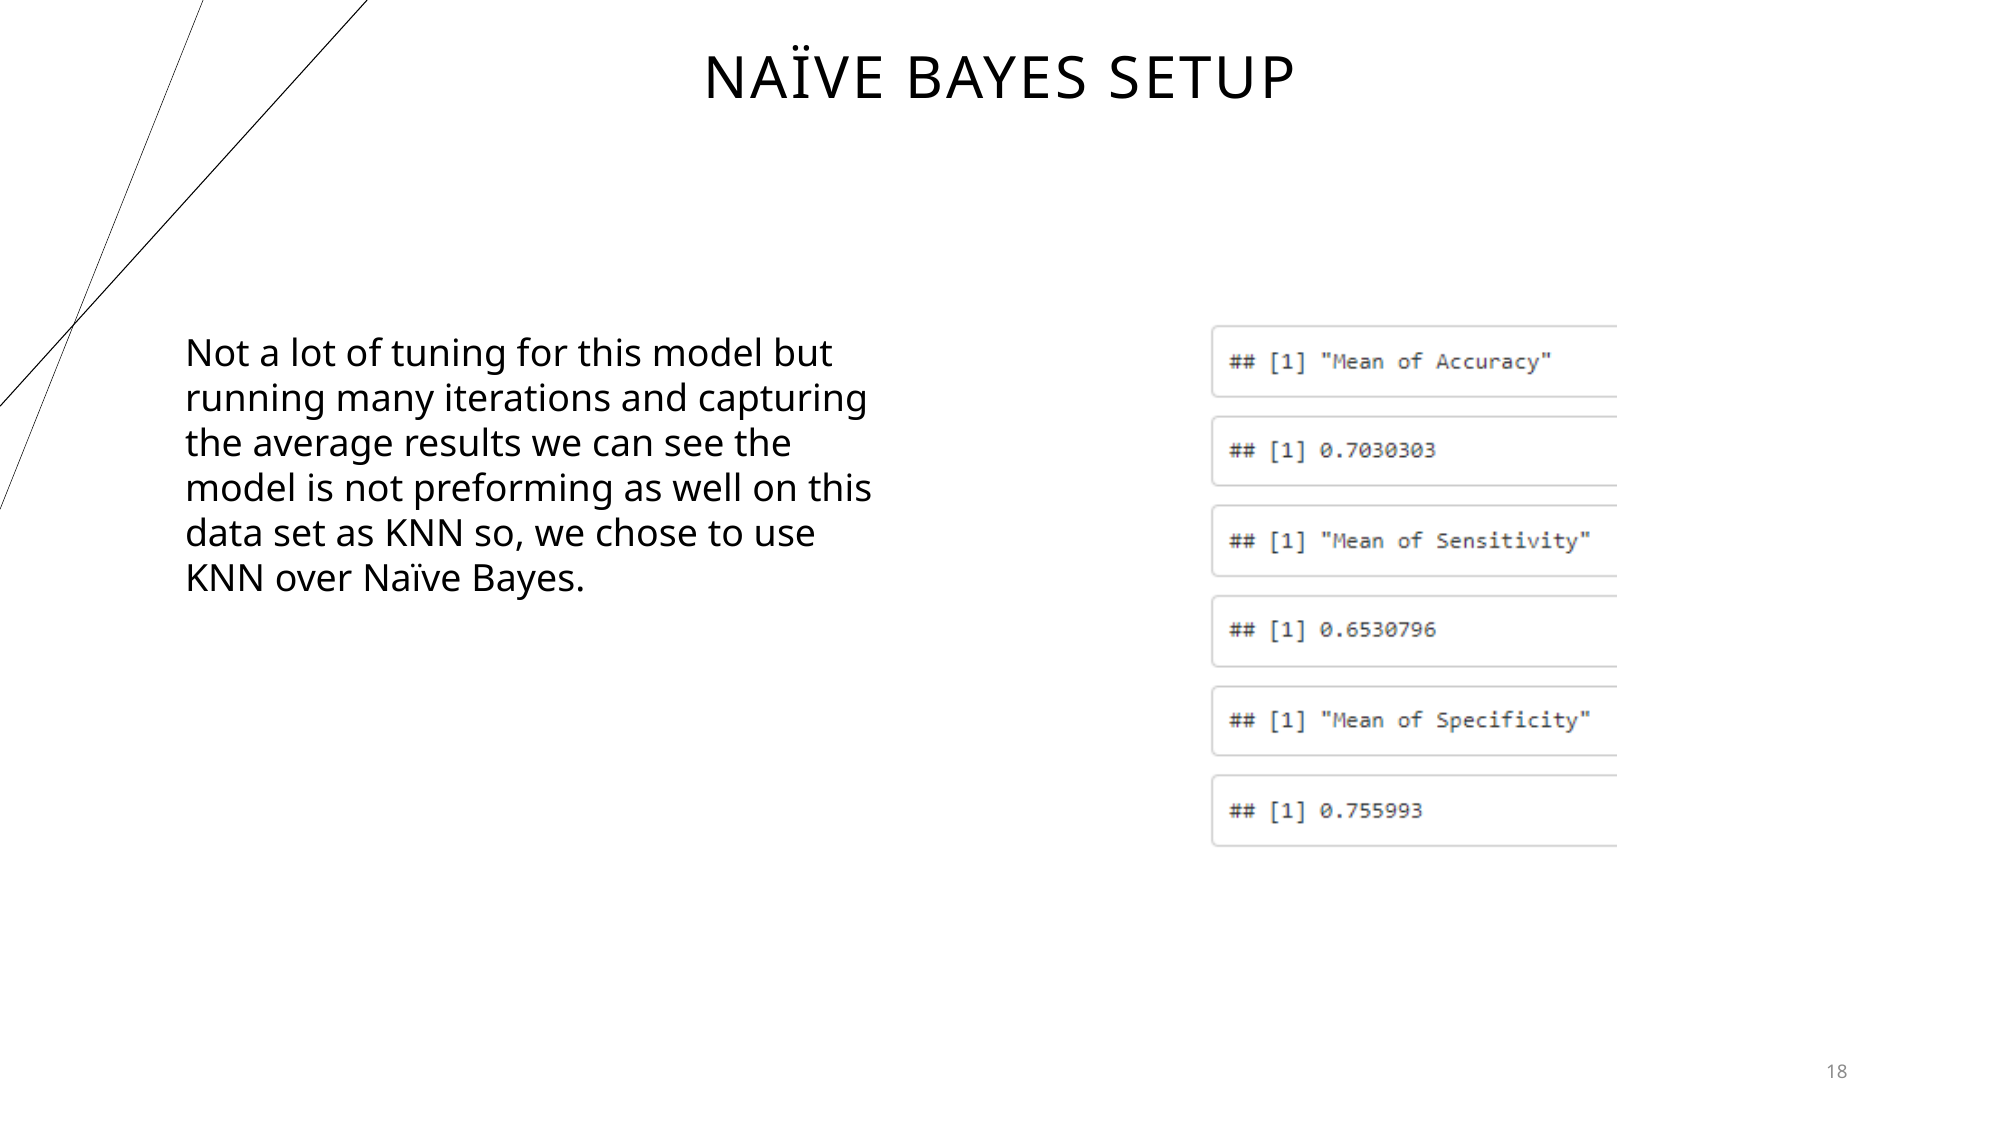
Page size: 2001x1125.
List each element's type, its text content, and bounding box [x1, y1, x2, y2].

text_box Not a lot of tuning for this model but running many iterations and capturing the average results we can see the model is not preforming as well on this data set as KNN so, we chose to use KNN over Naïve Bayes. [170, 322, 921, 652]
slide_number 18 [1412, 1042, 1863, 1103]
title Naïve bayes setup [309, 12, 1691, 148]
picture [1207, 322, 1617, 849]
